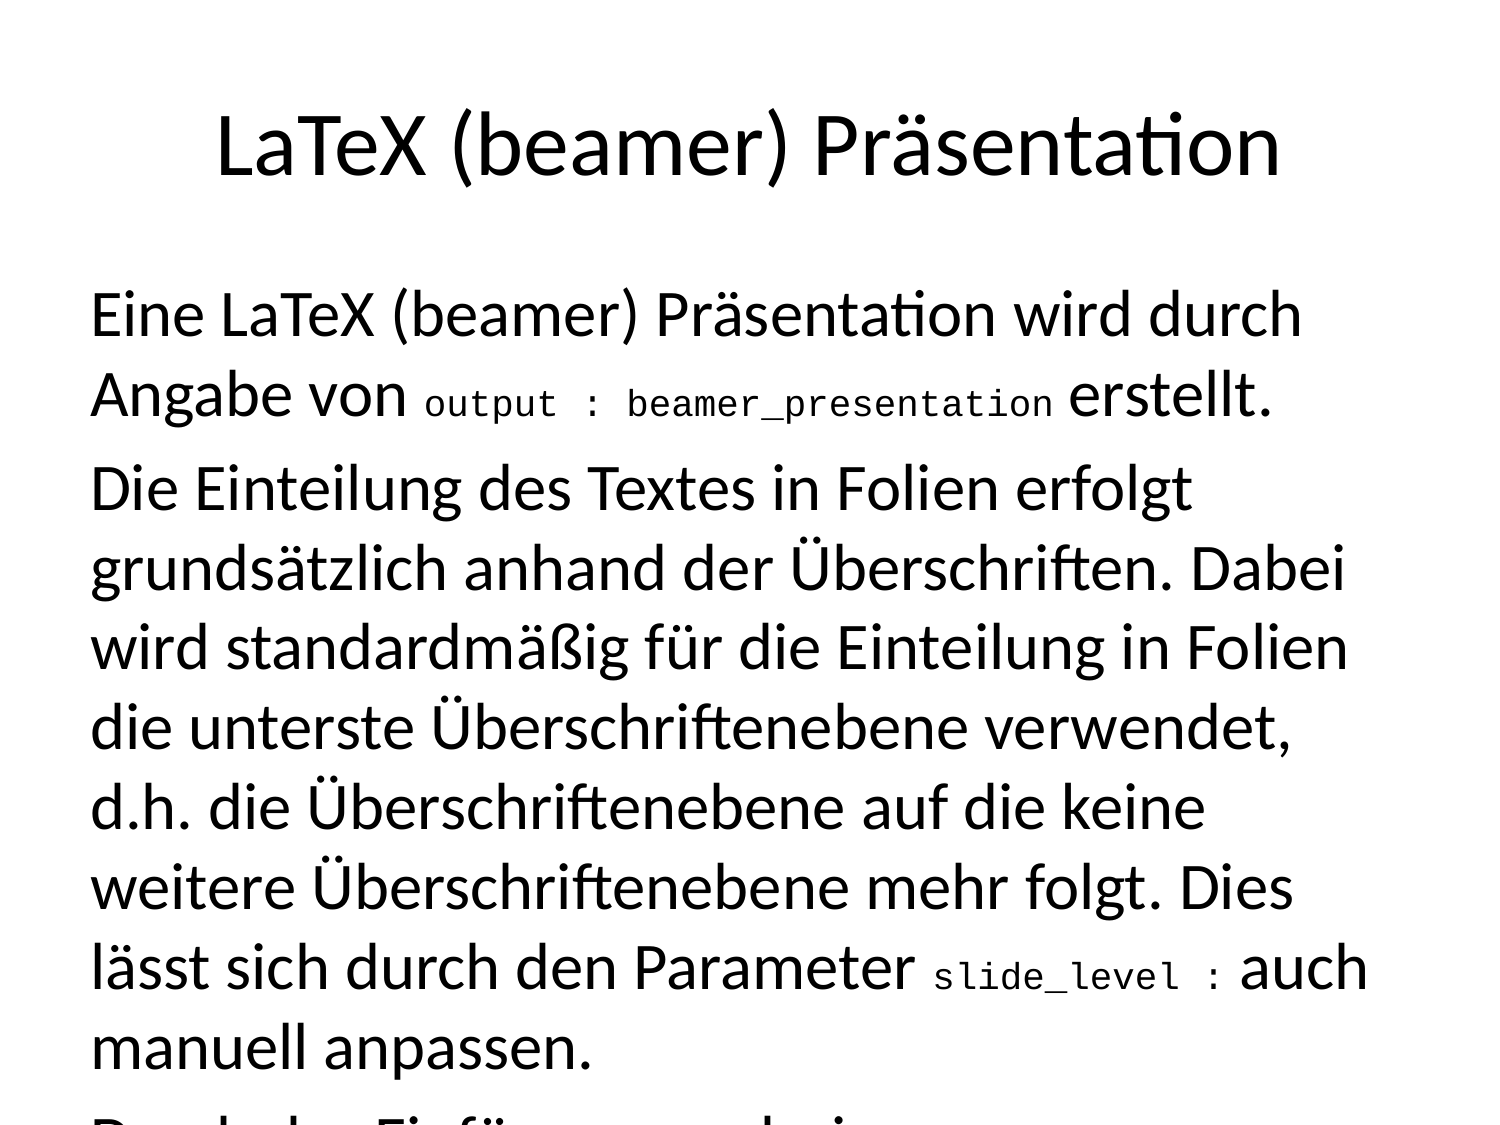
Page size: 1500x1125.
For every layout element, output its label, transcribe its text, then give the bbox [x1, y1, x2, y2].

title LaTeX (beamer) Präsentation [75, 45, 1425, 233]
list Eine LaTeX (beamer) Präsentation wird durch Angabe von output : beamer_presentation erstellt. Die Einteilung des Textes in Folien erfolgt grundsätzlich anhand der Überschriften. Dabei wird standardmäßig für die Einteilung in Folien die unterste Überschriftenebene verwendet, d.h. die Überschriftenebene auf die keine weitere Überschriftenebene mehr folgt. Dies lässt sich durch den Parameter slide_level : auch manuell anpassen. Durch das Einfügen von drei aufeinanderfolgenen Minus-Zeichen (---) kann man gezielt eine neue Folie erstellen. [75, 262, 1425, 1005]
